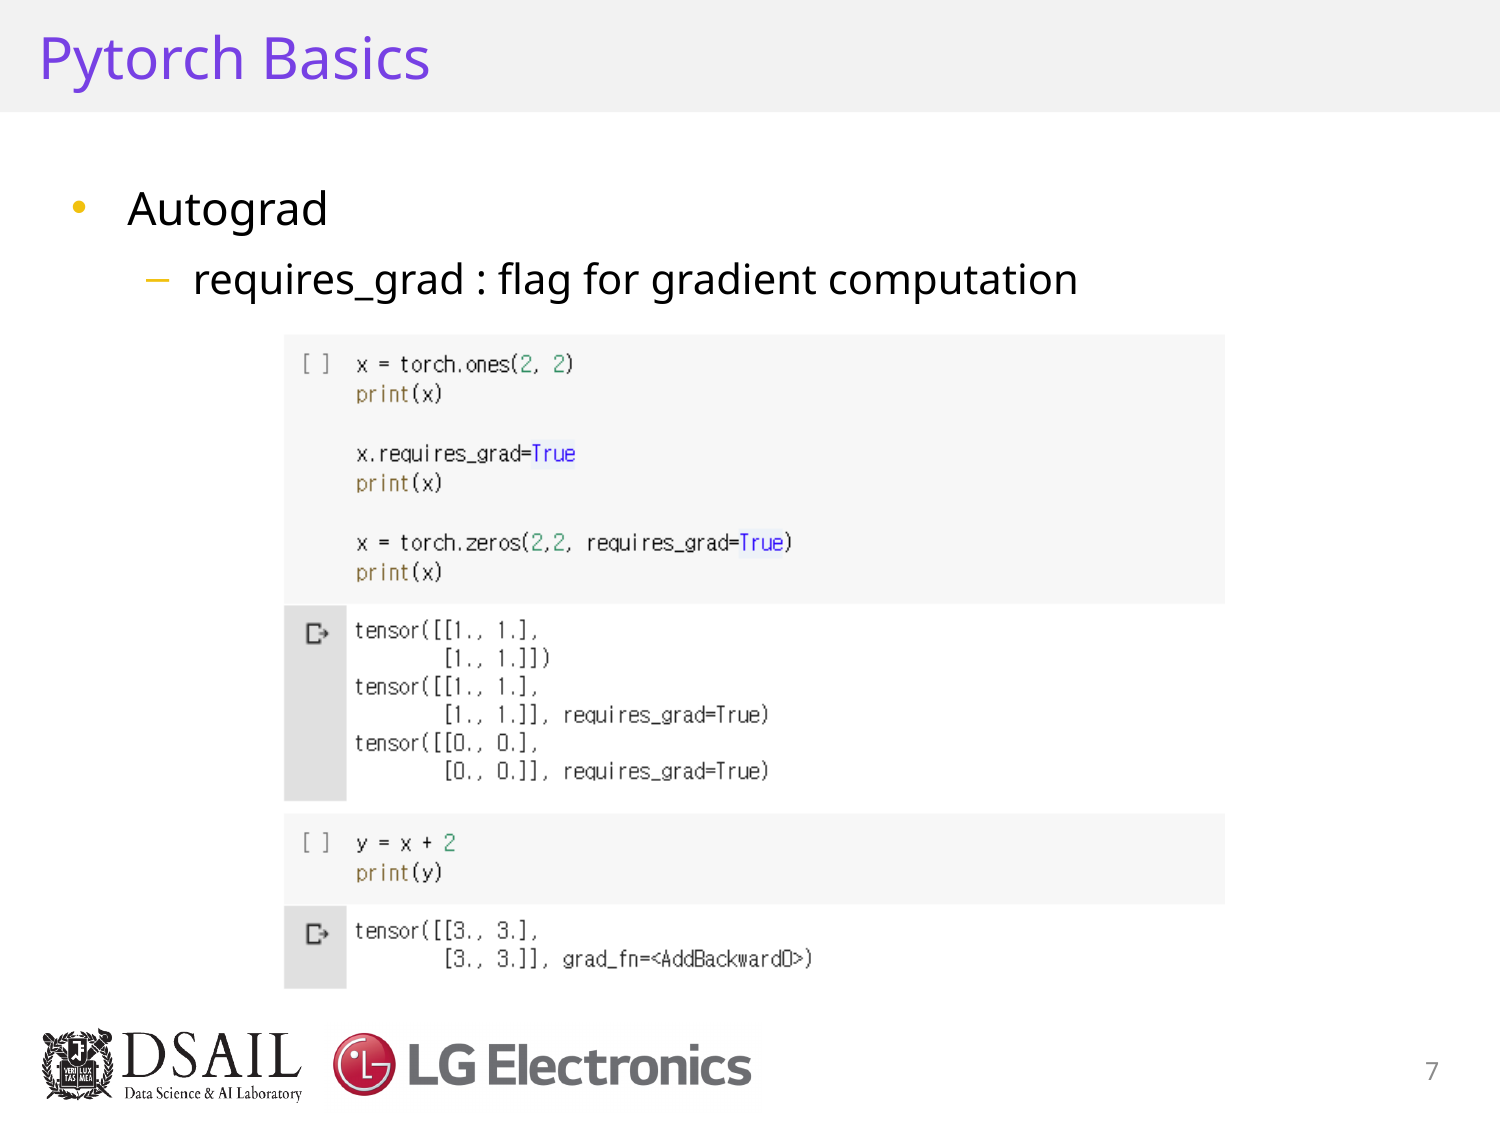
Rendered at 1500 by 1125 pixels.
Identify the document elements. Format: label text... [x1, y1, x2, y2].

slide_number 7 [1104, 1042, 1455, 1103]
picture [324, 1022, 762, 1113]
title Pytorch Basics [23, 0, 1477, 113]
list Autograd requires_grad : flag for gradient computation [56, 160, 1444, 1000]
picture [42, 1023, 304, 1103]
picture [274, 324, 1226, 1000]
